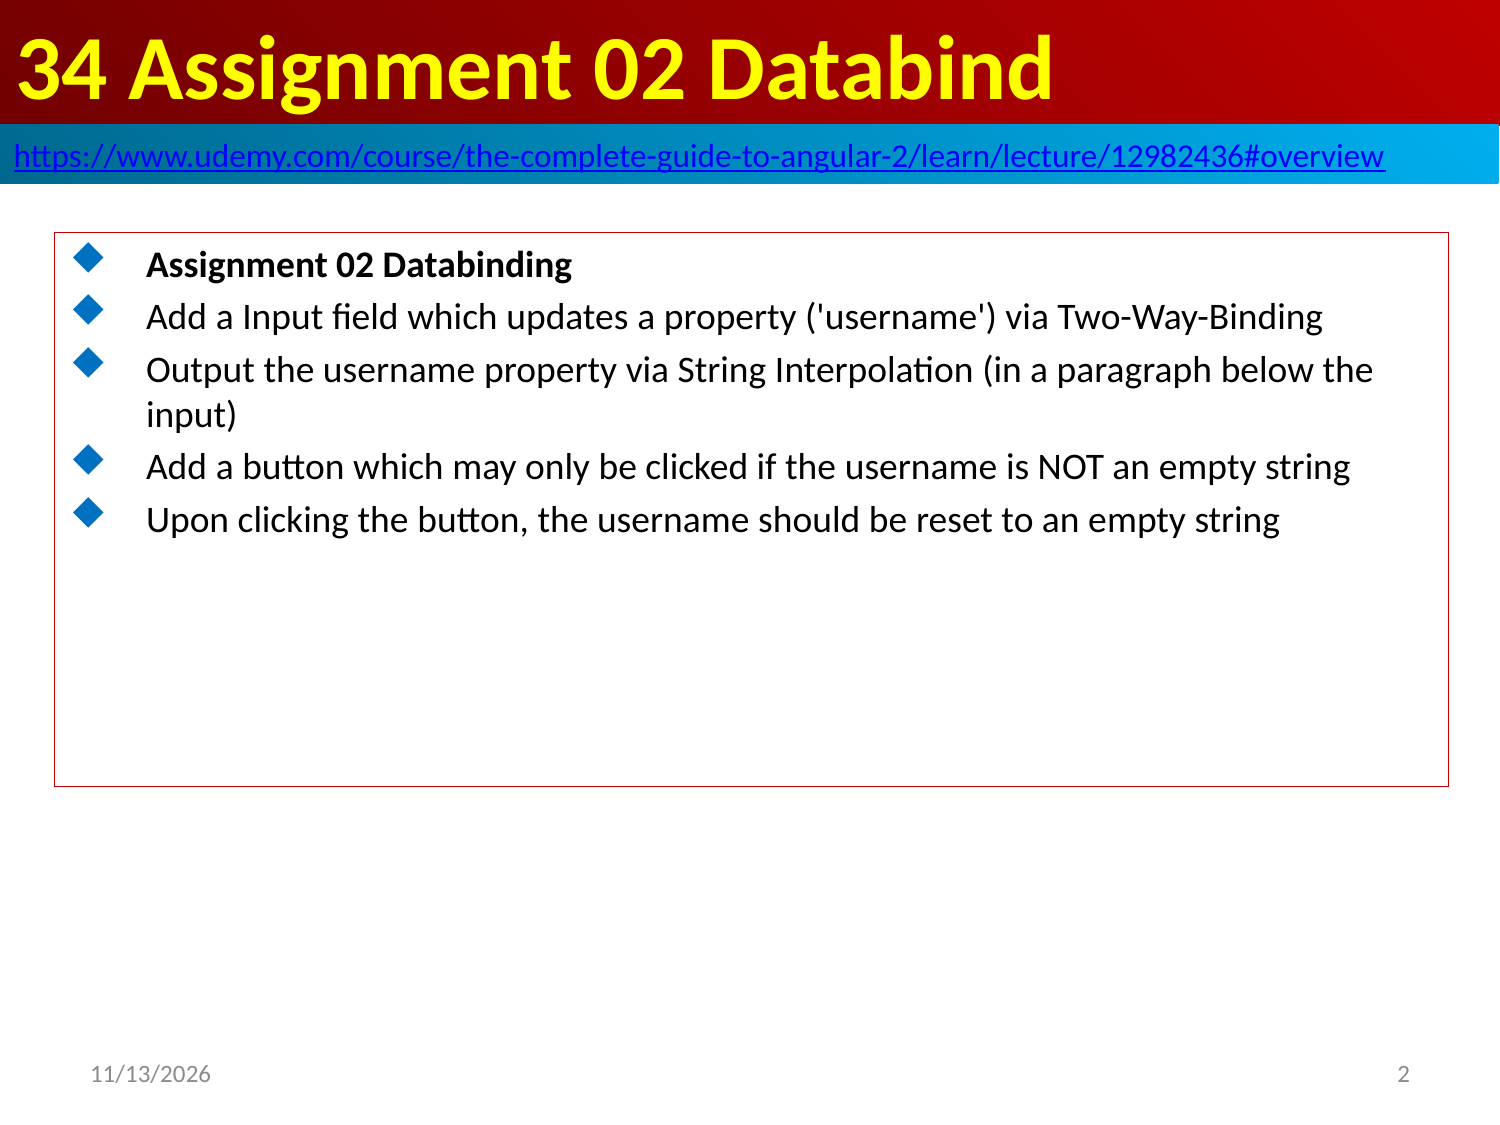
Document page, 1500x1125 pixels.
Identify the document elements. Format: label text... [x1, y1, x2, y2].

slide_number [75, 1042, 425, 1103]
title 34 Assignment 02 Databind [0, 0, 1500, 126]
subtitle Assignment 02 Databinding Add a Input field which updates a property ('username') via Two-Way-Binding Output the username property via String Interpolation (in a paragraph below the input) Add a button which may only be clicked if the username is NOT an empty string Upon clicking the button, the username should be reset to an empty string [54, 232, 1449, 787]
text_box https://www.udemy.com/course/the-complete-guide-to-angular-2/learn/lecture/12982436#overview [0, 124, 1499, 184]
slide_number 2 [1074, 1042, 1425, 1103]
